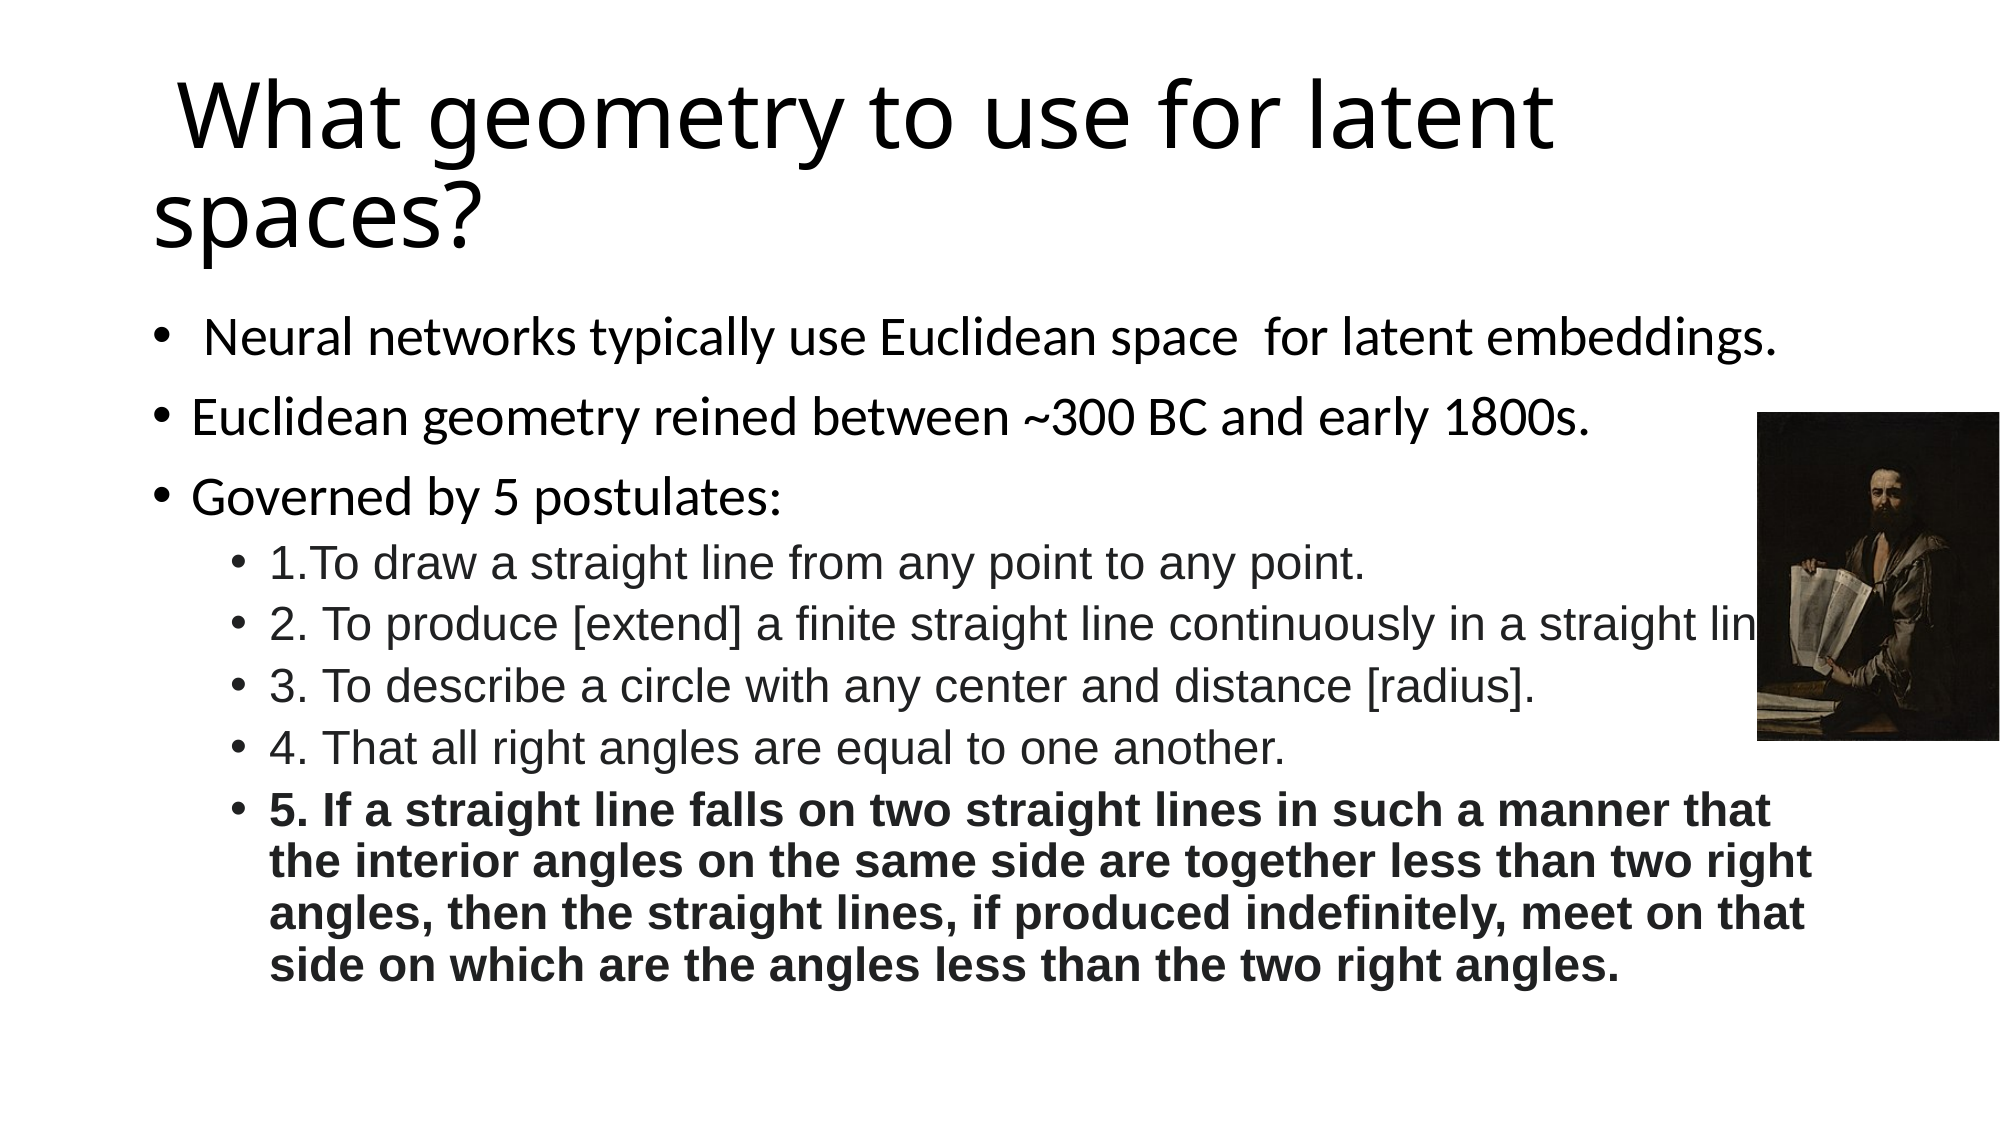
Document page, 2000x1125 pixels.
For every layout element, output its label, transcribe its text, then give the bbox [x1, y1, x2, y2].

picture [1757, 412, 2000, 741]
title What geometry to use for latent spaces? [137, 59, 1862, 278]
